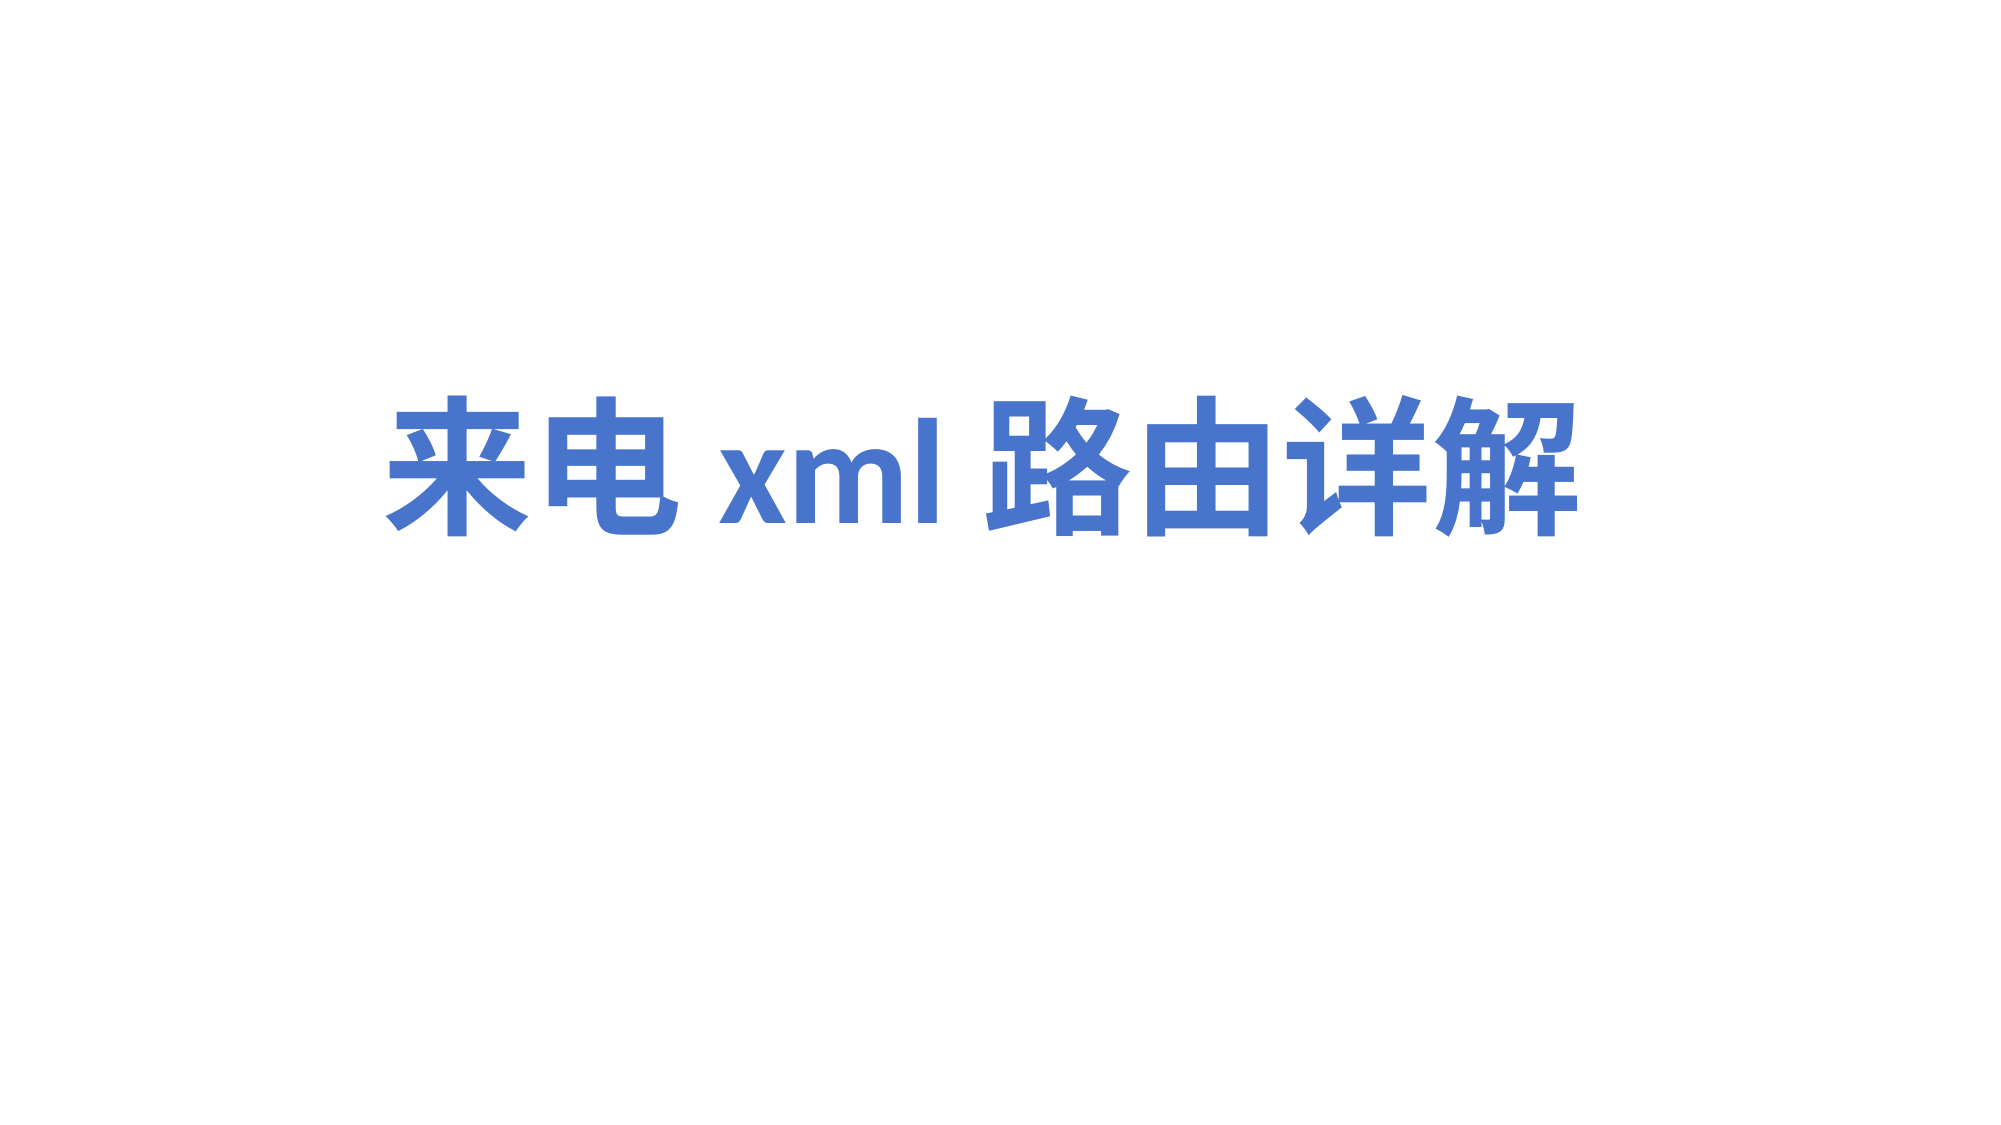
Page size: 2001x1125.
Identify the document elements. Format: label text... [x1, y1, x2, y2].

text_box 来电xml路由详解 [367, 365, 1598, 561]
